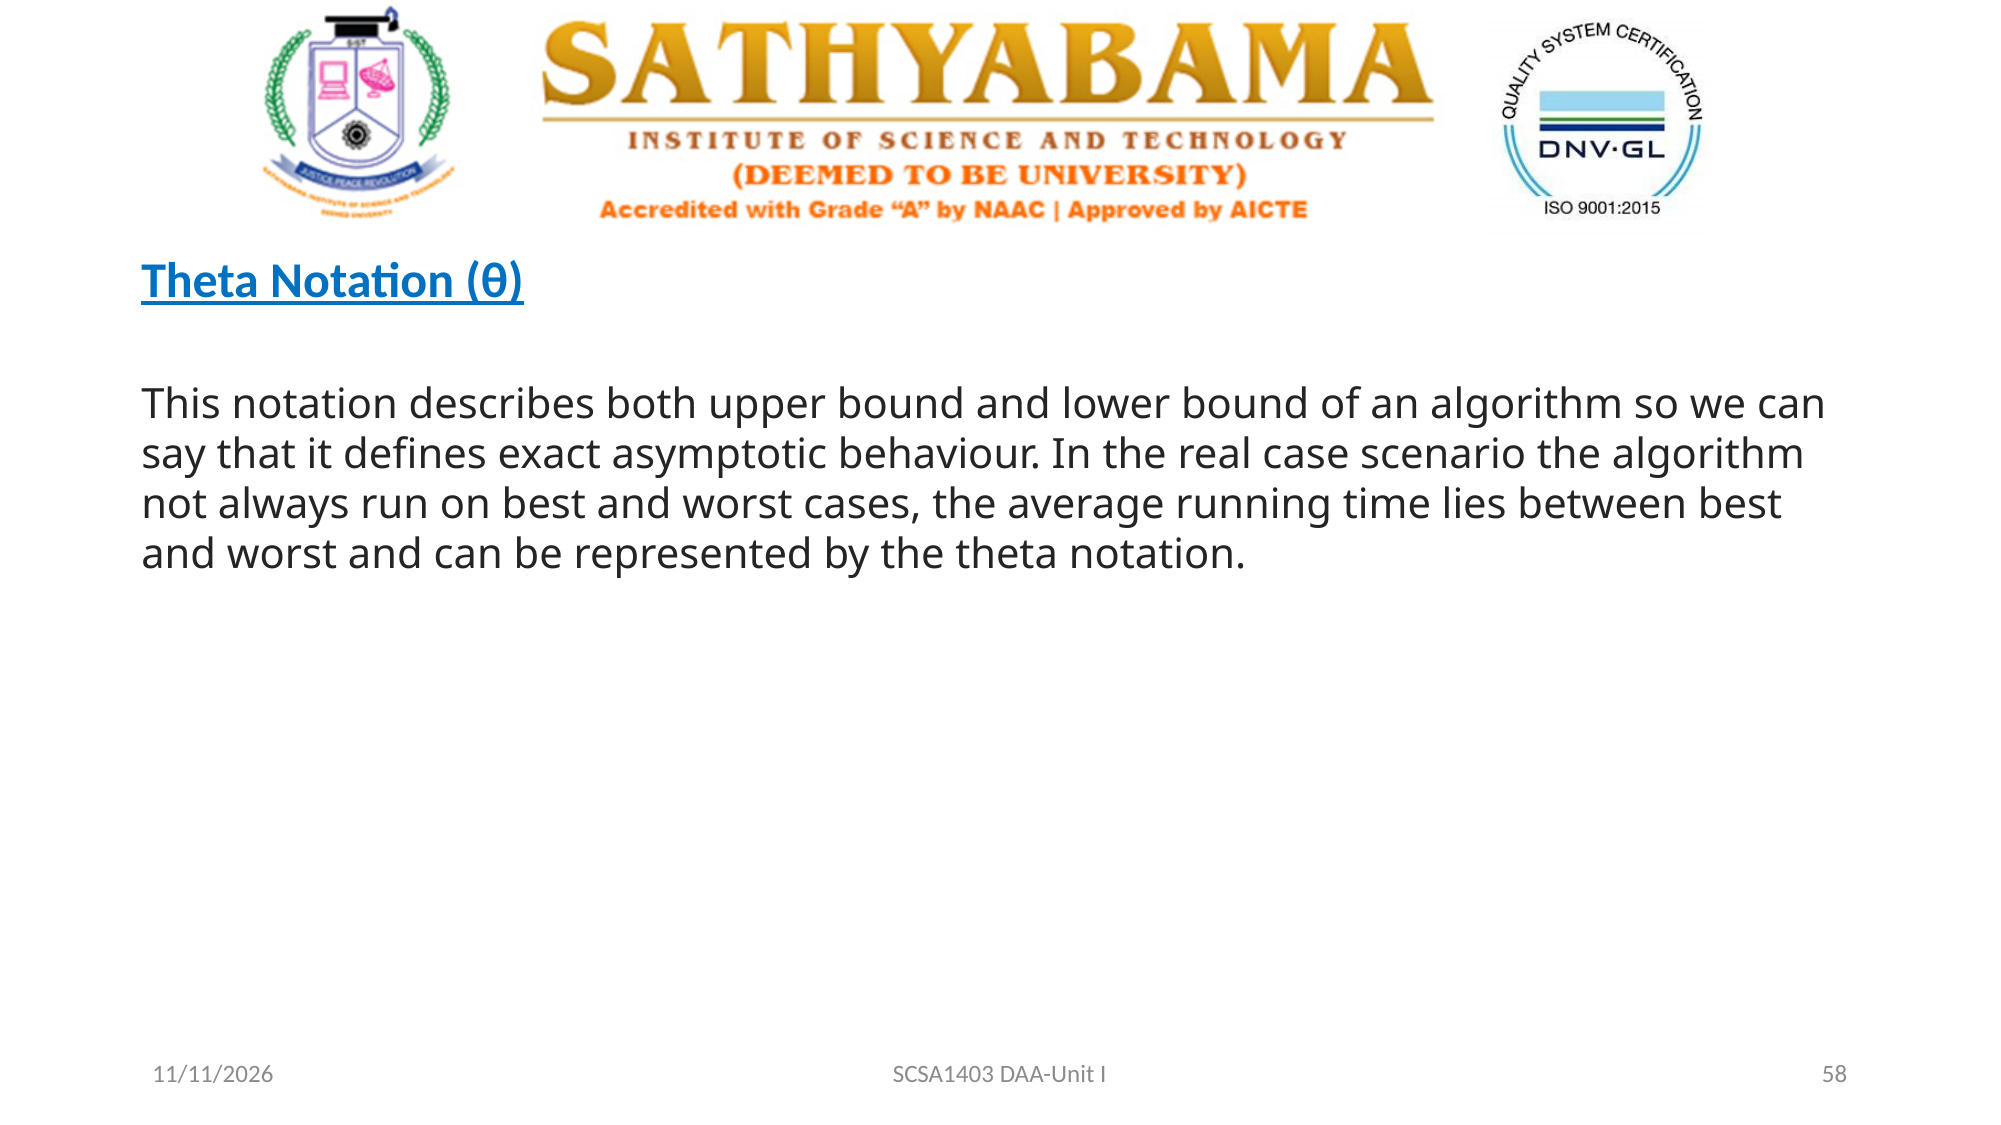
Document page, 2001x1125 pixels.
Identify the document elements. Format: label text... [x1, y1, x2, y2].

picture [1482, 8, 1711, 231]
slide_number 58 [1412, 1042, 1863, 1103]
text_box Theta Notation (θ) This notation describes both upper bound and lower bound of an algorithm so we can say that it defines exact asymptotic behaviour. In the real case scenario the algorithm not always run on best and worst cases, the average running time lies between best and worst and can be represented by the theta notation. [126, 231, 1863, 585]
picture [529, 0, 1446, 230]
footer SCSA1403 DAA-Unit I [662, 1042, 1338, 1103]
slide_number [137, 1042, 588, 1103]
picture [248, 3, 469, 227]
